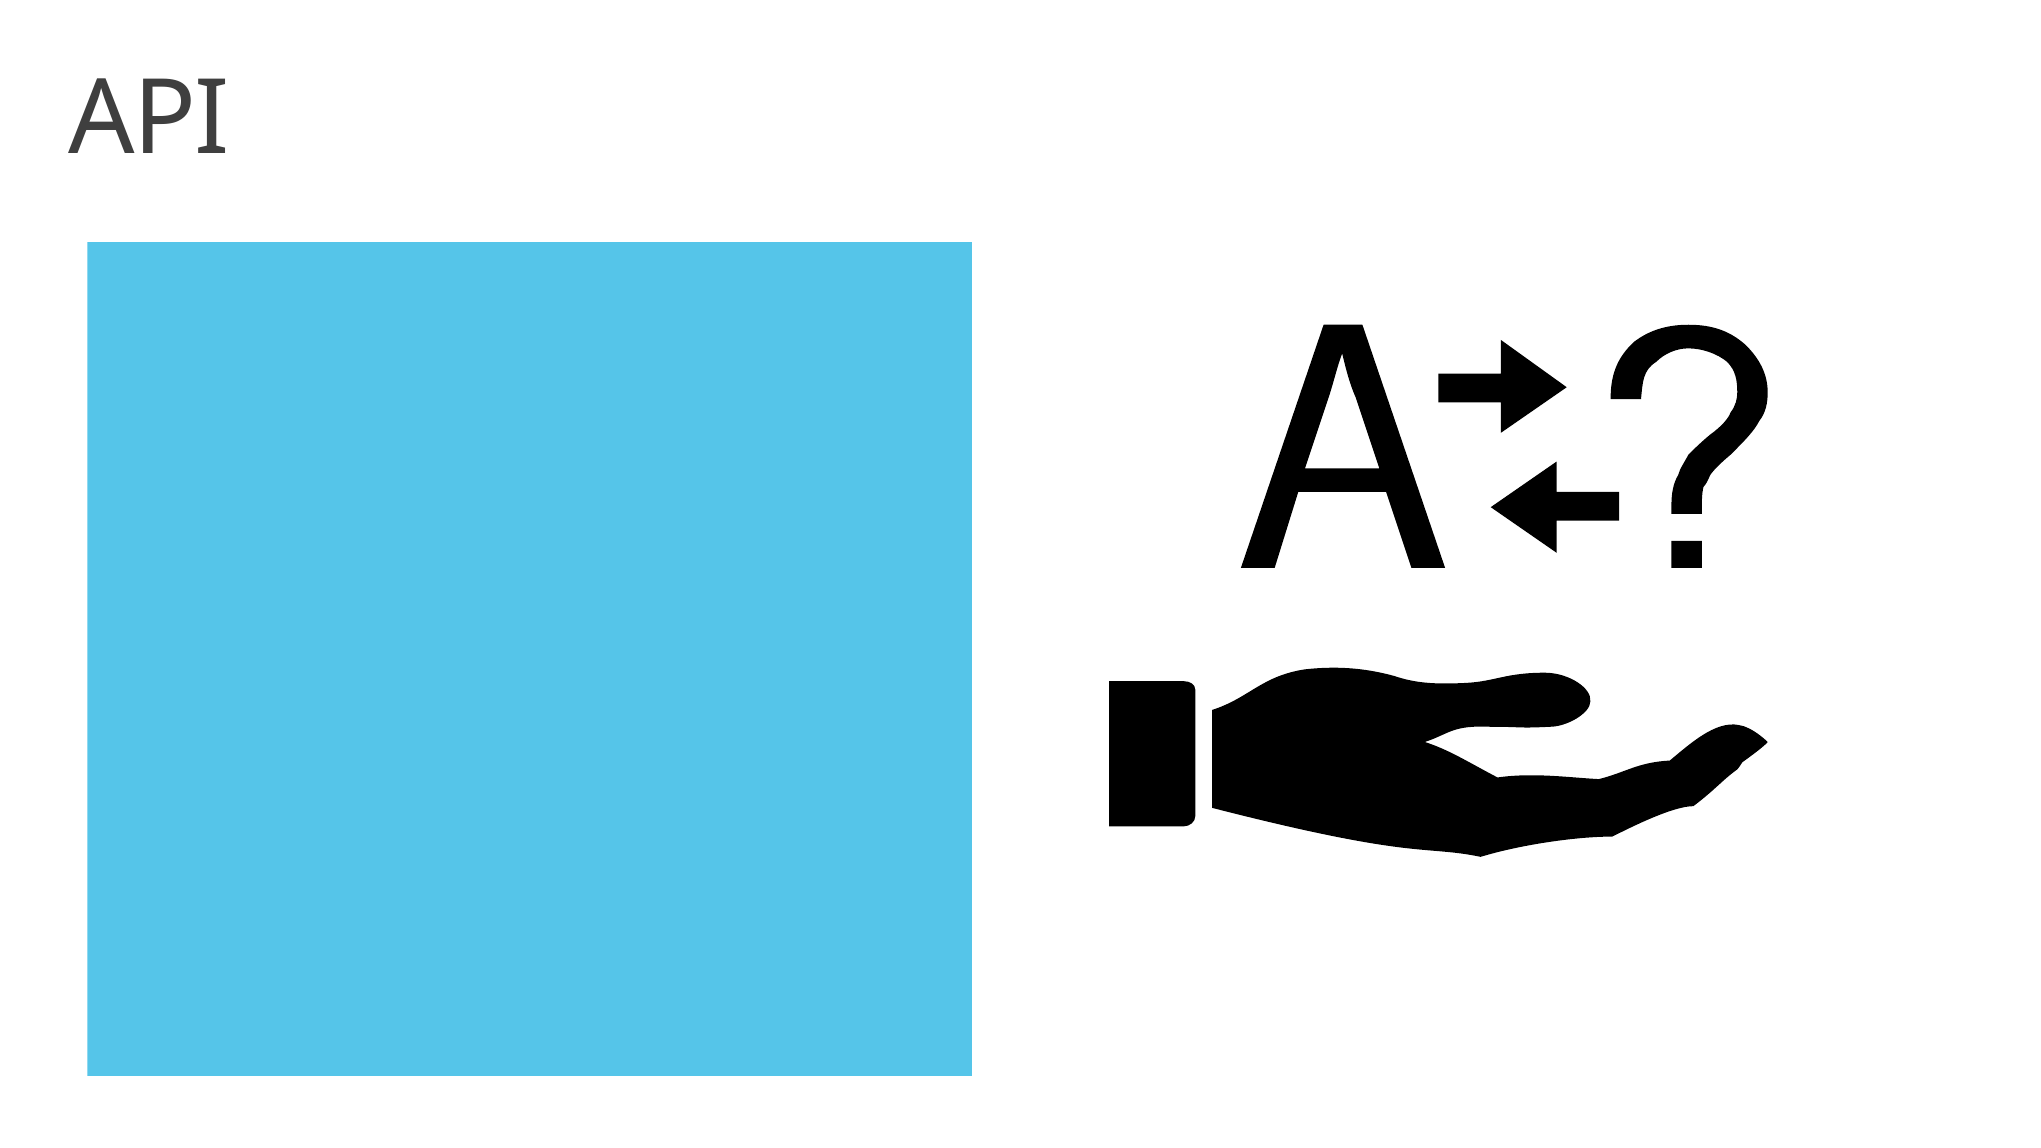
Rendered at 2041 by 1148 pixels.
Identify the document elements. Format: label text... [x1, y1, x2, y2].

text_box RESTful API C#/.NET Python Ruby Perl JavaScript (Node) Java PHP Objective-C C#/VB on Windows Phone [87, 241, 973, 1077]
title API [45, 48, 1996, 199]
text_box [1610, 324, 1768, 514]
text_box [1438, 339, 1567, 433]
text_box [1109, 681, 1196, 827]
text_box [1671, 540, 1702, 568]
text_box [1212, 667, 1768, 857]
text_box [1490, 461, 1620, 553]
text_box [1240, 324, 1446, 568]
